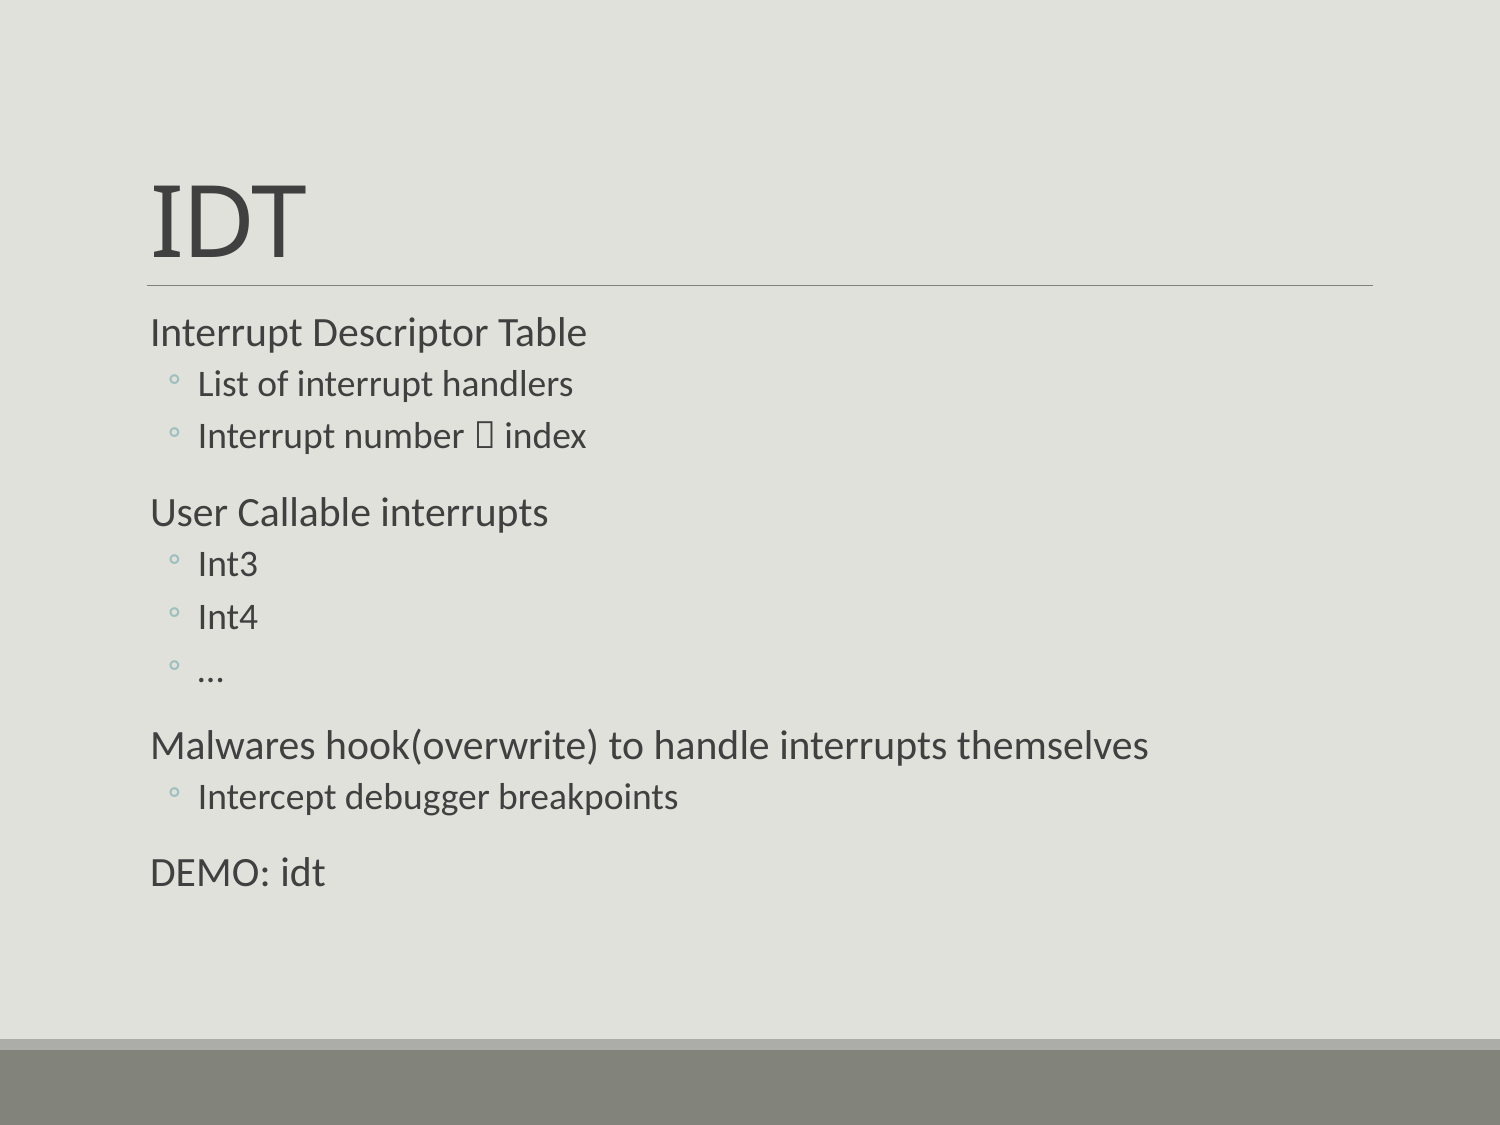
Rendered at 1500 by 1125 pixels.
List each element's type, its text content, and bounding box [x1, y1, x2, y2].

title IDT [135, 47, 1373, 285]
list Interrupt Descriptor Table List of interrupt handlers Interrupt number  index User Callable interrupts Int3 Int4 … Malwares hook(overwrite) to handle interrupts themselves Intercept debugger breakpoints DEMO: idt [135, 302, 1373, 963]
